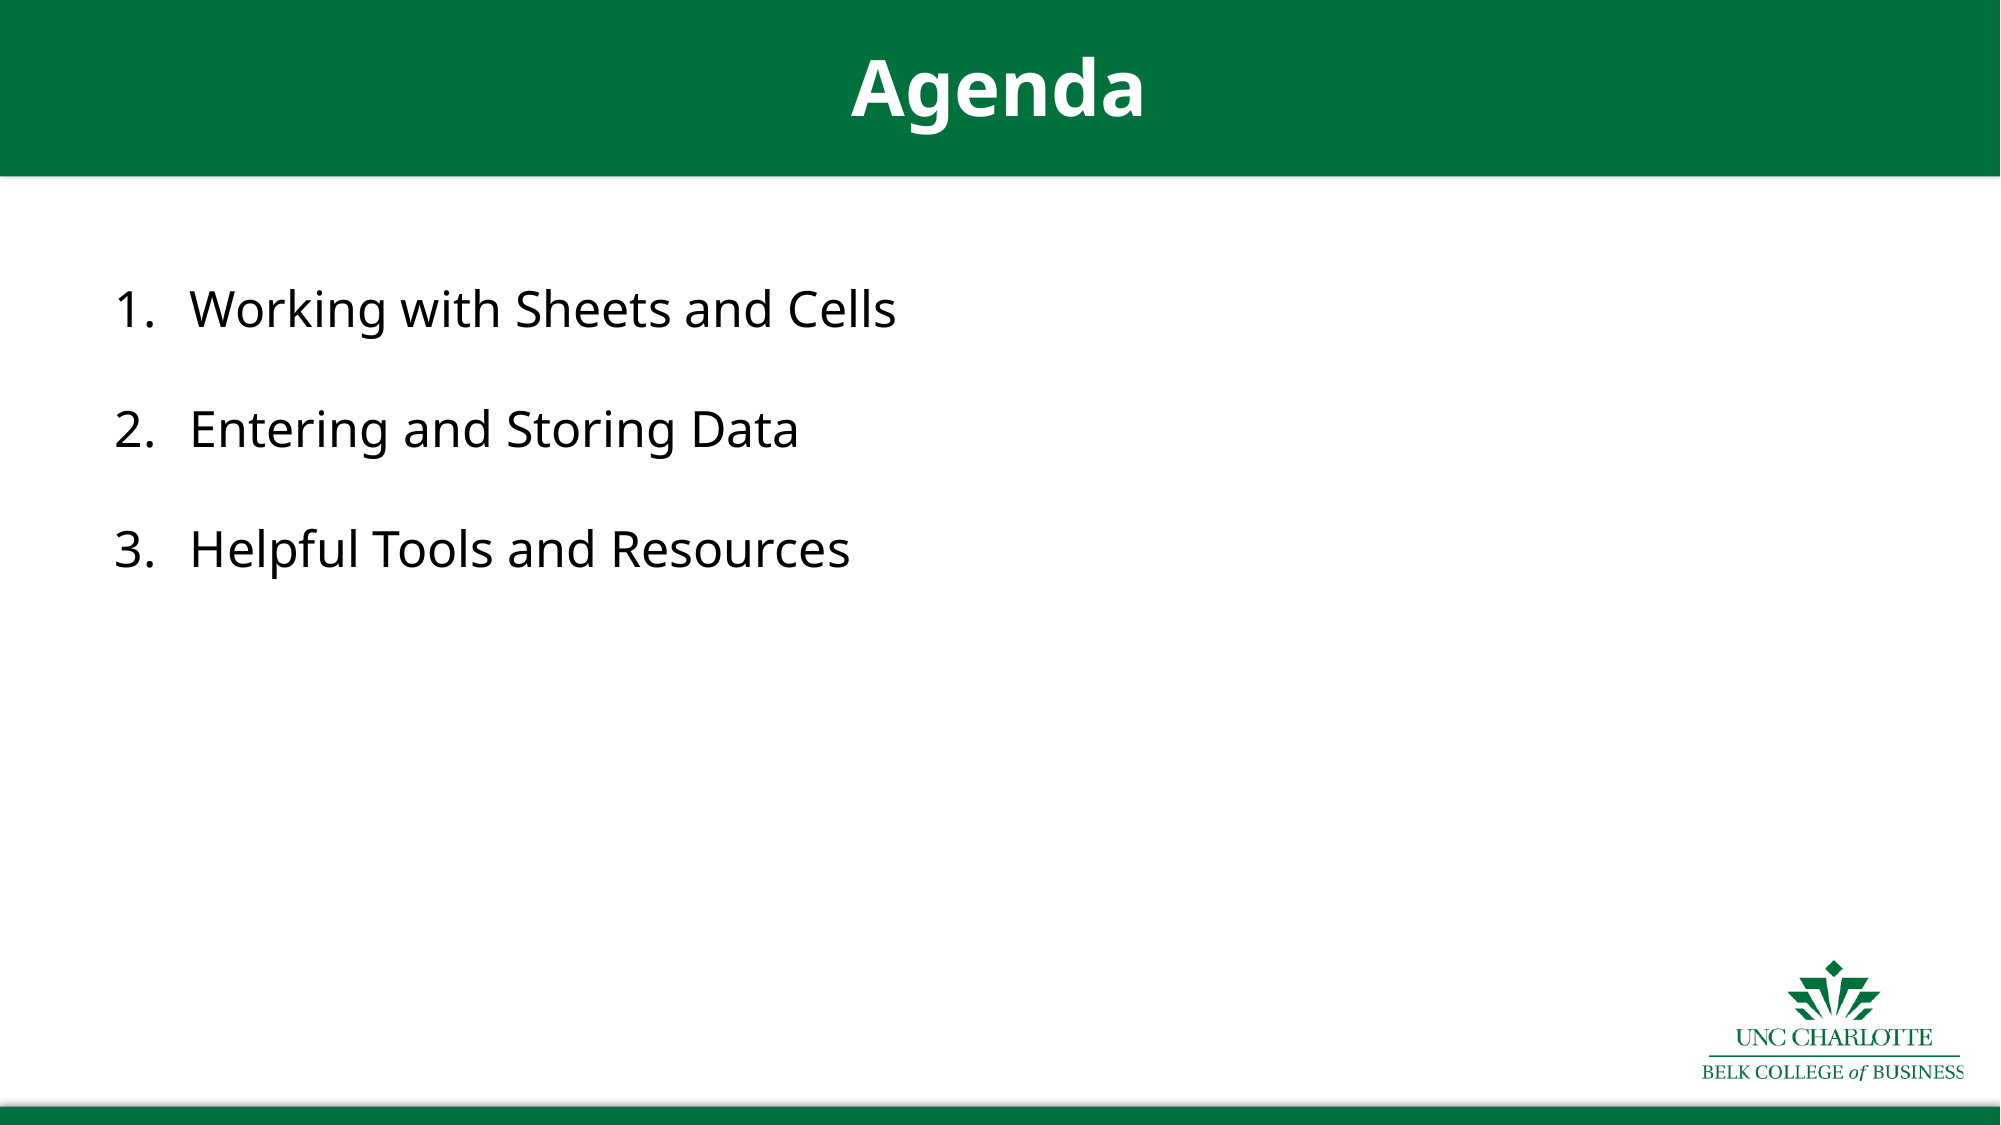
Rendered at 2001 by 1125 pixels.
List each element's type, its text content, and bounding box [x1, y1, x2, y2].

text_box [0, 0, 2000, 177]
text_box [0, 1106, 2000, 1125]
text_box Agenda [570, 30, 1430, 140]
text_box Working with Sheets and Cells Entering and Storing Data Helpful Tools and Resources [99, 209, 1900, 960]
picture [1702, 959, 1964, 1081]
